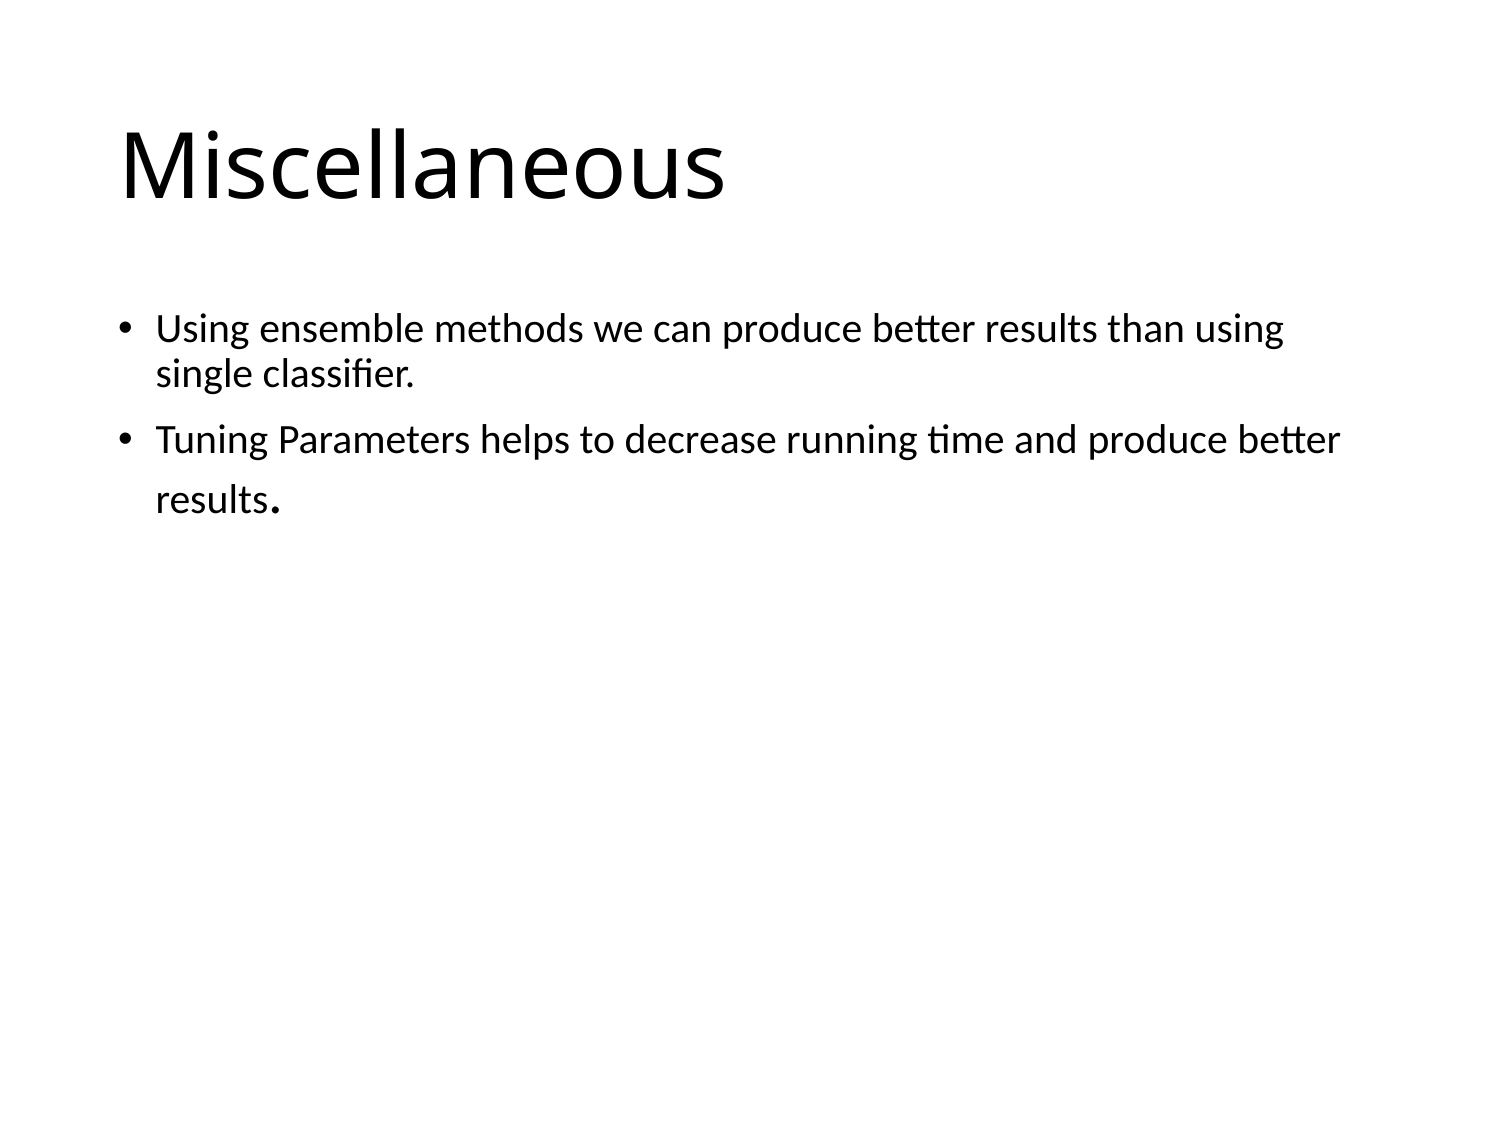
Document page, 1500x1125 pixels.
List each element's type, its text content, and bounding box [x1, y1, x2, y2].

title Miscellaneous [103, 59, 1397, 278]
list Using ensemble methods we can produce better results than using single classifier. Tuning Parameters helps to decrease running time and produce better results. [103, 299, 1397, 1014]
